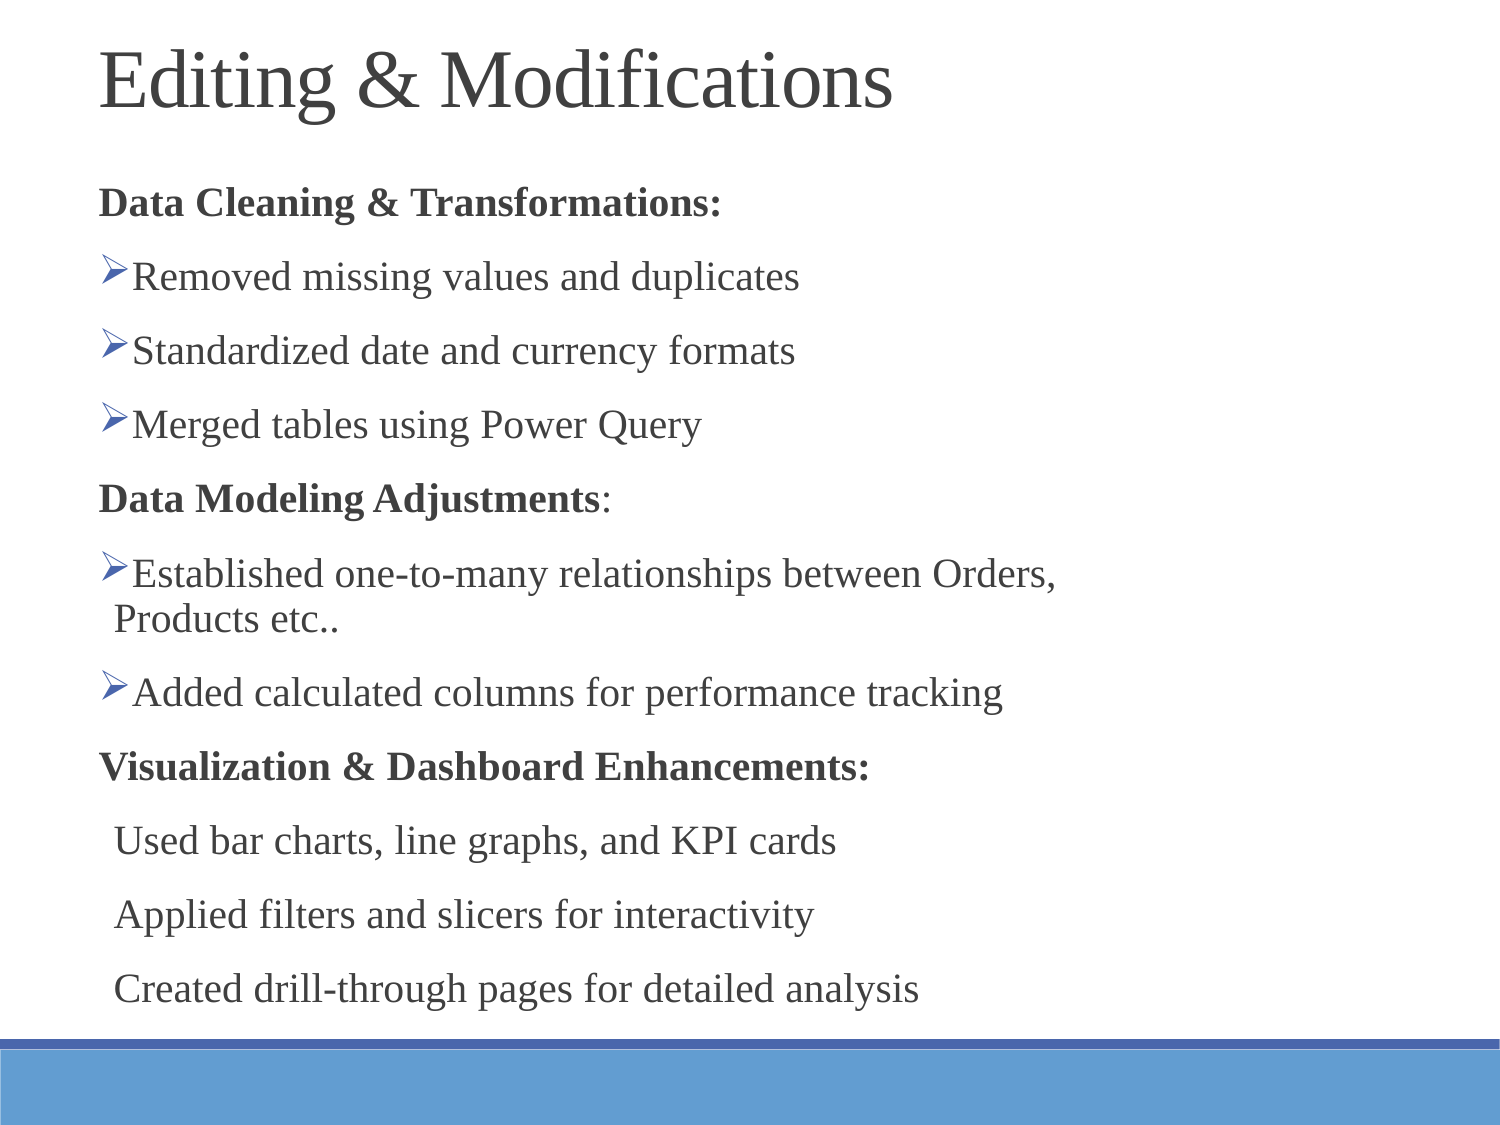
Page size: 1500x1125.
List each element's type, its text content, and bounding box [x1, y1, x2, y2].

text_box Data Cleaning & Transformations: Removed missing values and duplicates Standardized date and currency formats Merged tables using Power Query Data Modeling Adjustments: Established one-to-many relationships between Orders, Products etc.. Added calculated columns for performance tracking Visualization & Dashboard Enhancements: Used bar charts, line graphs, and KPI cards Applied filters and slicers for interactivity Created drill-through pages for detailed analysis [83, 172, 1126, 952]
text_box Editing & Modifications [83, 32, 1126, 172]
